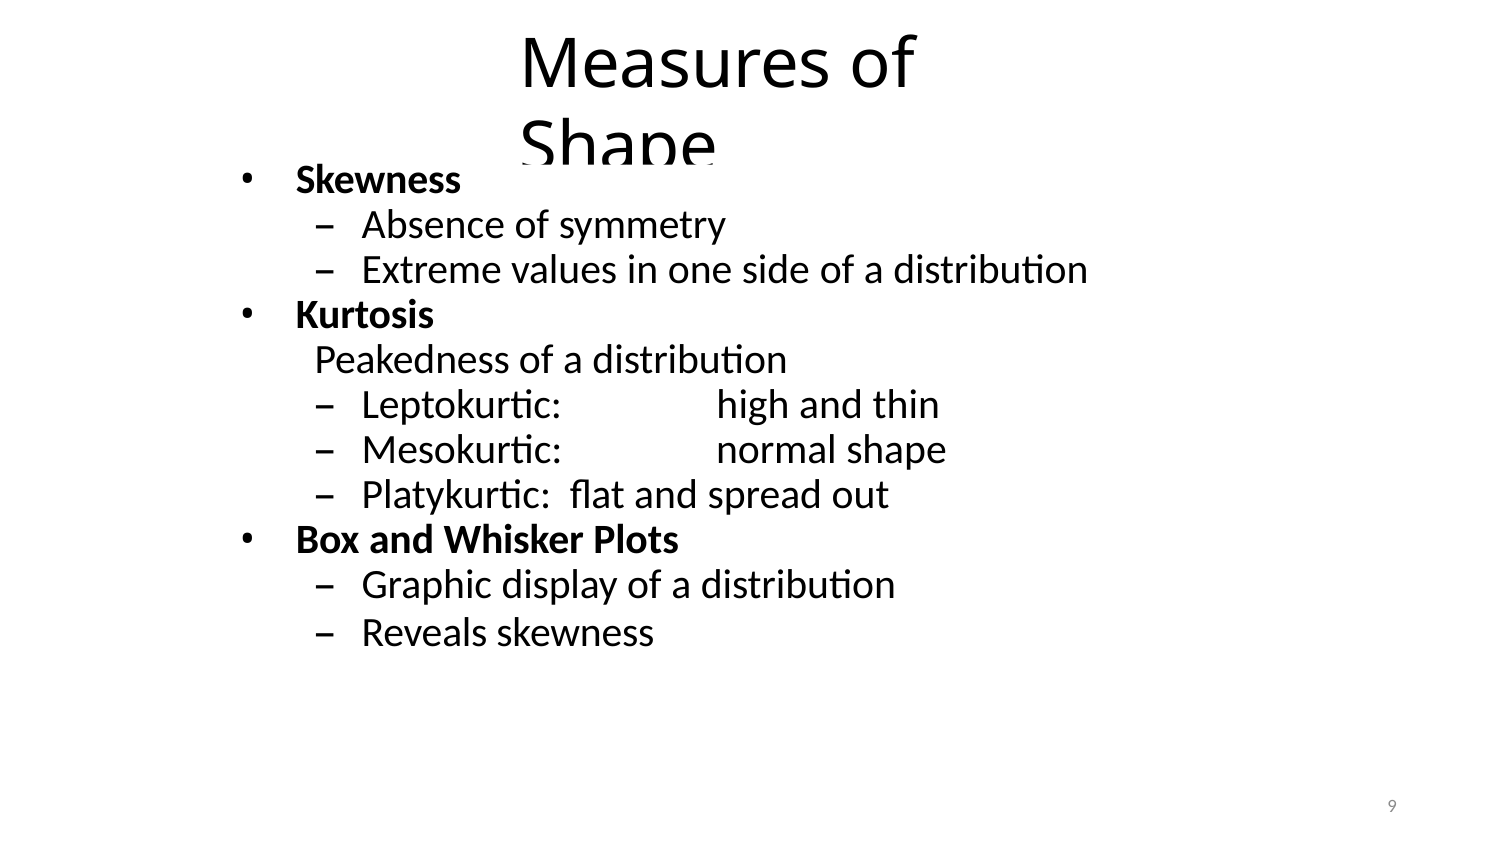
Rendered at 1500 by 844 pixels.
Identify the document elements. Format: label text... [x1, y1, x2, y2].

slide_number 9 [1059, 559, 1397, 844]
text_box Skewness Absence of symmetry Extreme values in one side of a distribution Kurtosis Peakedness of a distribution Leptokurtic: high and thin Mesokurtic: normal shape Platykurtic: flat and spread out Box and Whisker Plots Graphic display of a distribution Reveals skewness [237, 152, 1094, 655]
title Measures of Shape [517, 16, 983, 152]
text_box [228, 164, 1229, 719]
